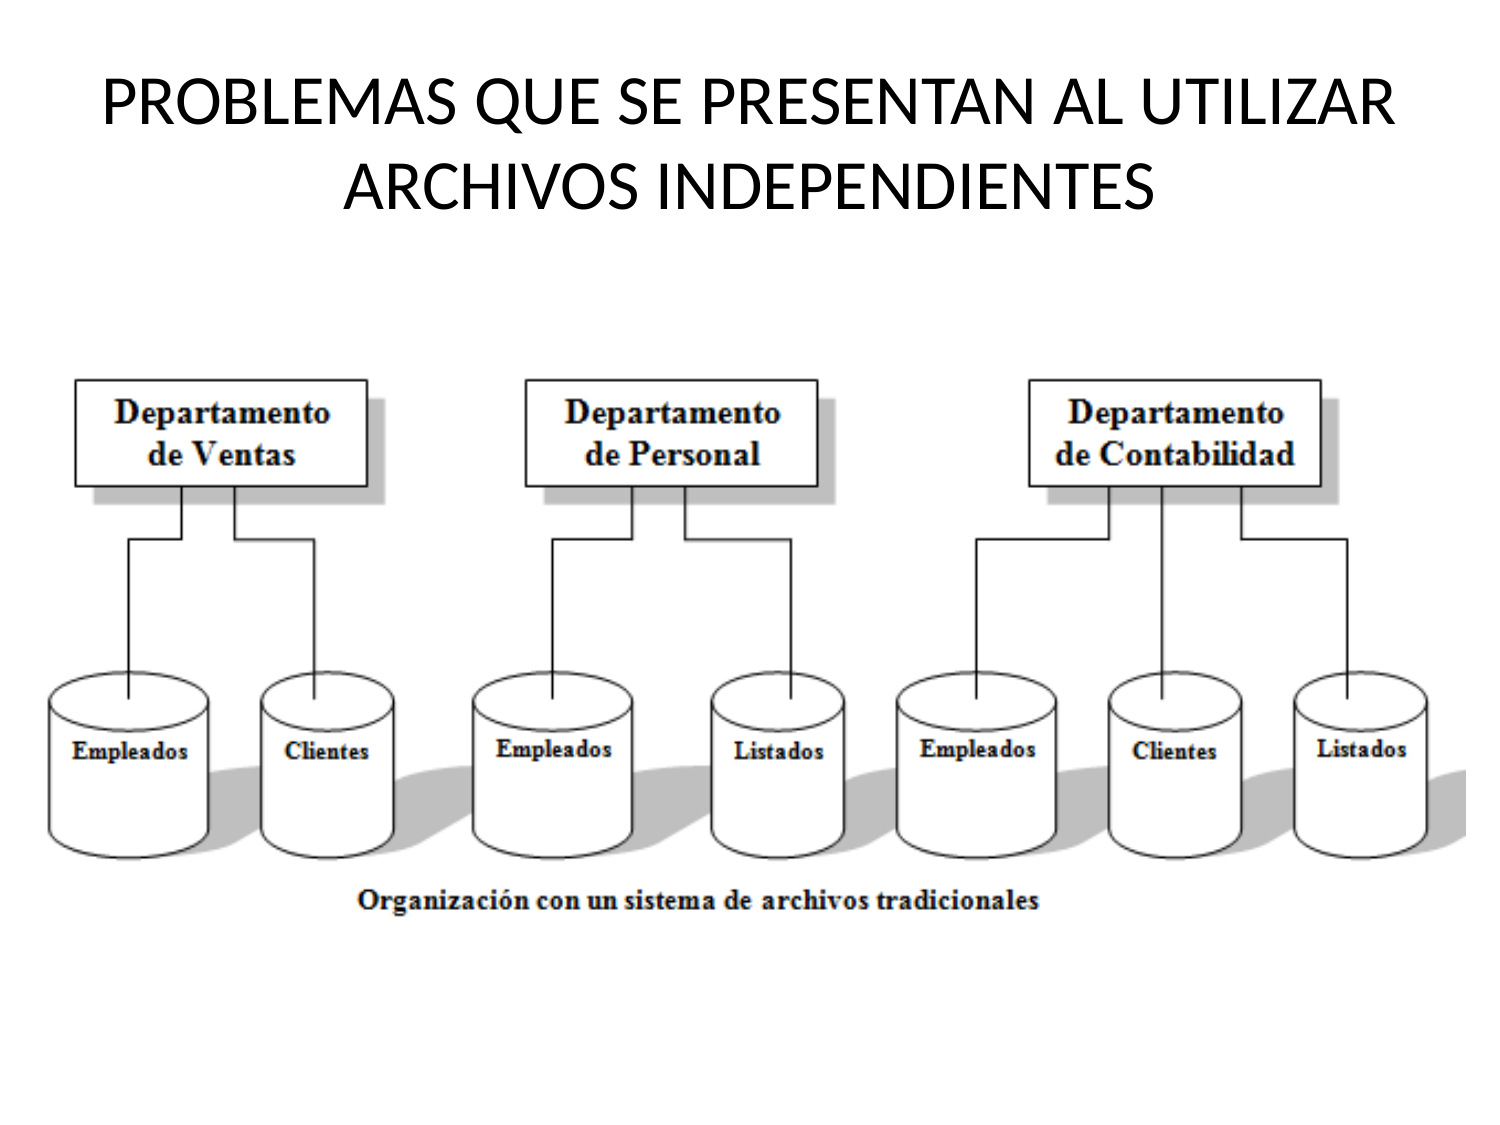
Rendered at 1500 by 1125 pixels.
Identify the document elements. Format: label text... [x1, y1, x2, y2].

picture [0, 351, 1466, 933]
title PROBLEMAS QUE SE PRESENTAN AL UTILIZAR ARCHIVOS INDEPENDIENTES [75, 45, 1425, 233]
